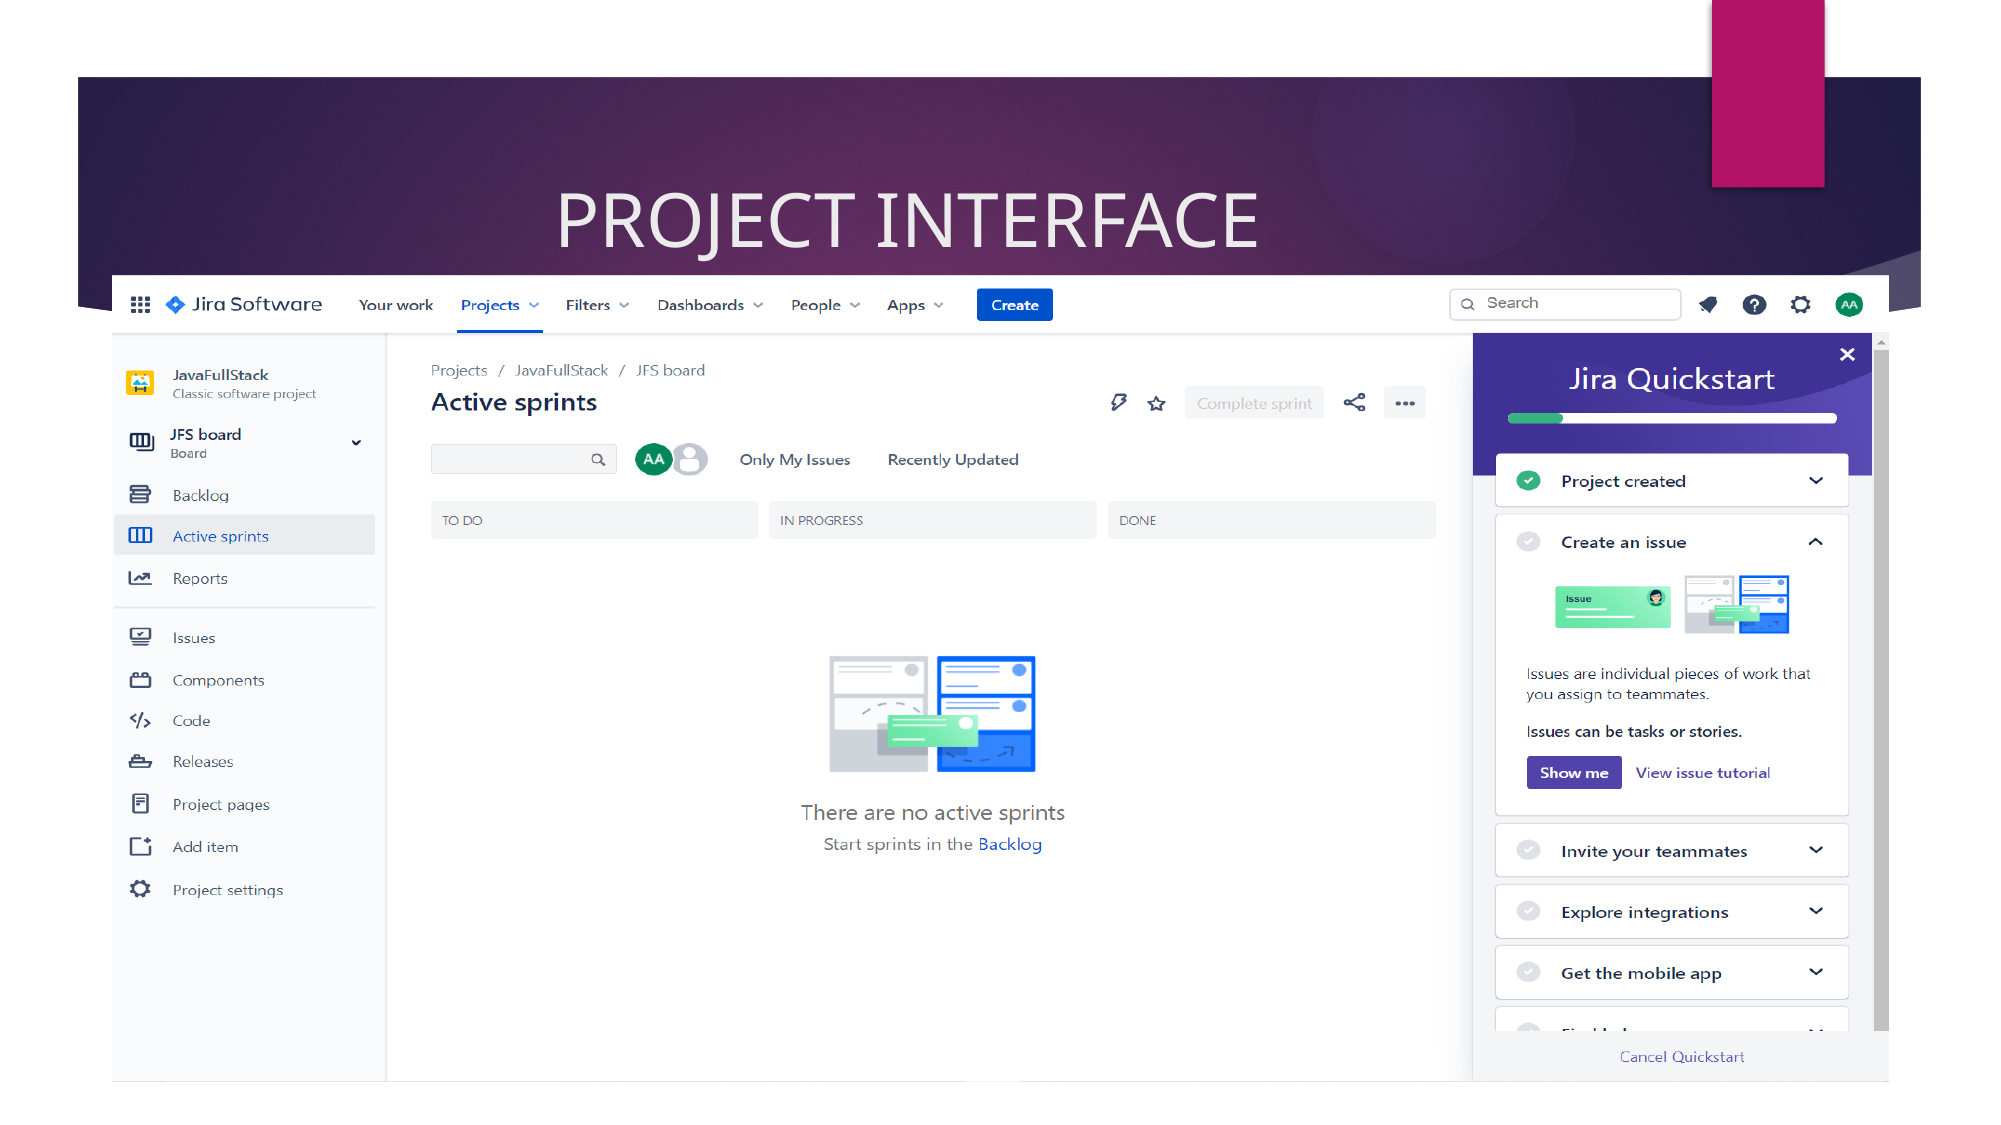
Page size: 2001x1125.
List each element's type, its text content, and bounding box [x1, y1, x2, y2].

picture [112, 275, 1889, 1083]
title PROJECT INTERFACE [189, 159, 1627, 272]
